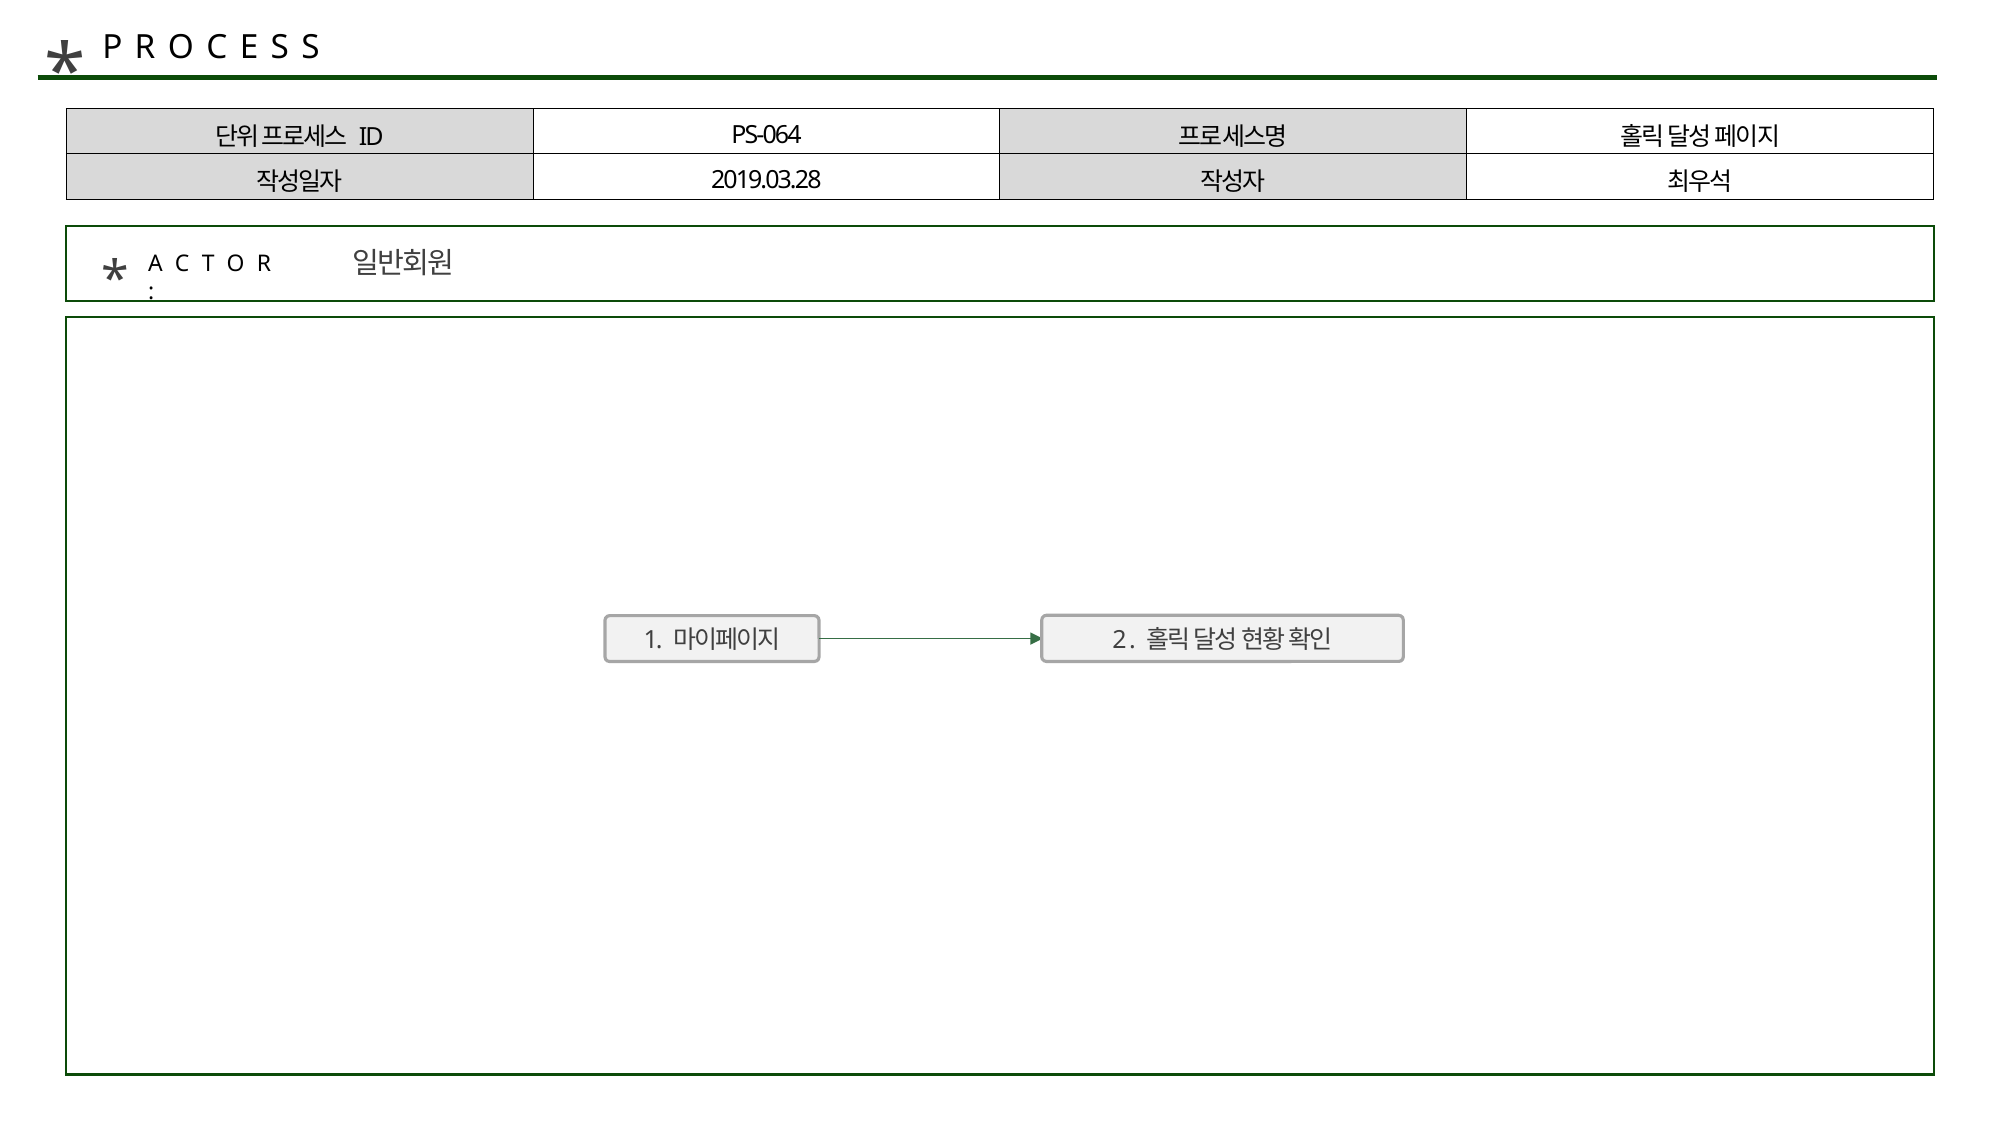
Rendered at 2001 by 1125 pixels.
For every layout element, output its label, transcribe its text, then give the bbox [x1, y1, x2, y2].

text_box 일반회원 [337, 237, 985, 287]
table_header PS-064 [534, 109, 999, 153]
text_box 2 . 홀릭 달성 현황 확인 [1040, 614, 1405, 663]
text_box [65, 316, 1935, 1076]
table_cell 작성일자 [67, 154, 533, 199]
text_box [86, 238, 333, 315]
table_header 프로세스명 [1000, 109, 1466, 153]
text_box 1. 마이페이지 [603, 614, 821, 663]
table_cell 작성자 [1000, 154, 1466, 199]
table_cell 최우석 [1467, 154, 1933, 199]
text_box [29, 14, 735, 121]
text_box [65, 225, 1935, 302]
table_header 단위 프로세스 ID [67, 121, 533, 153]
table_header 홀릭 달성 페이지 [1467, 109, 1933, 153]
table_cell 2019.03.28 [534, 154, 999, 199]
